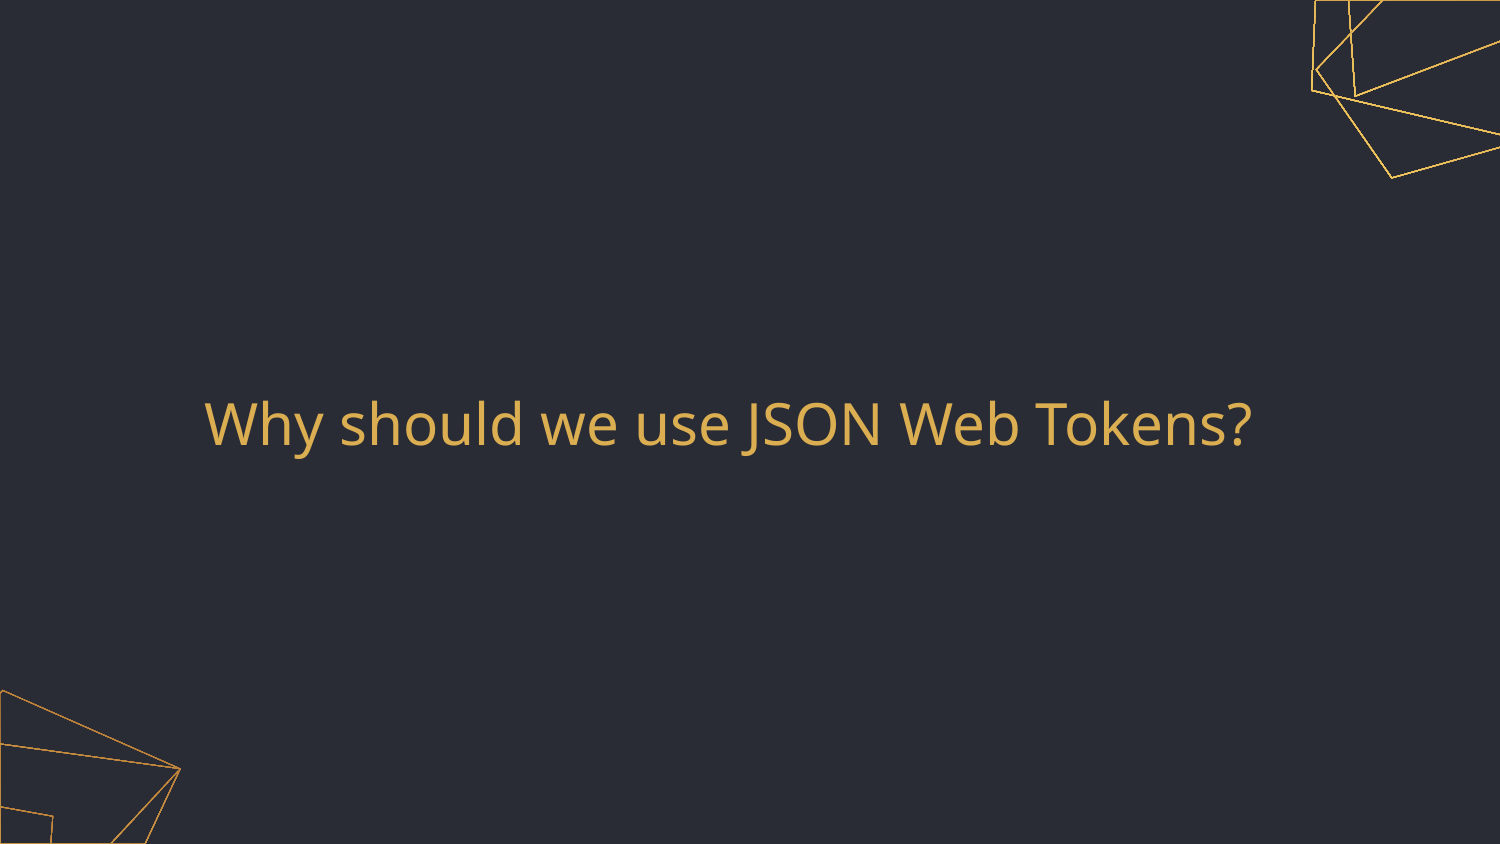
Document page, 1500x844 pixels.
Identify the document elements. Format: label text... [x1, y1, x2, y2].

title Why should we use JSON Web Tokens? [169, 332, 1288, 512]
